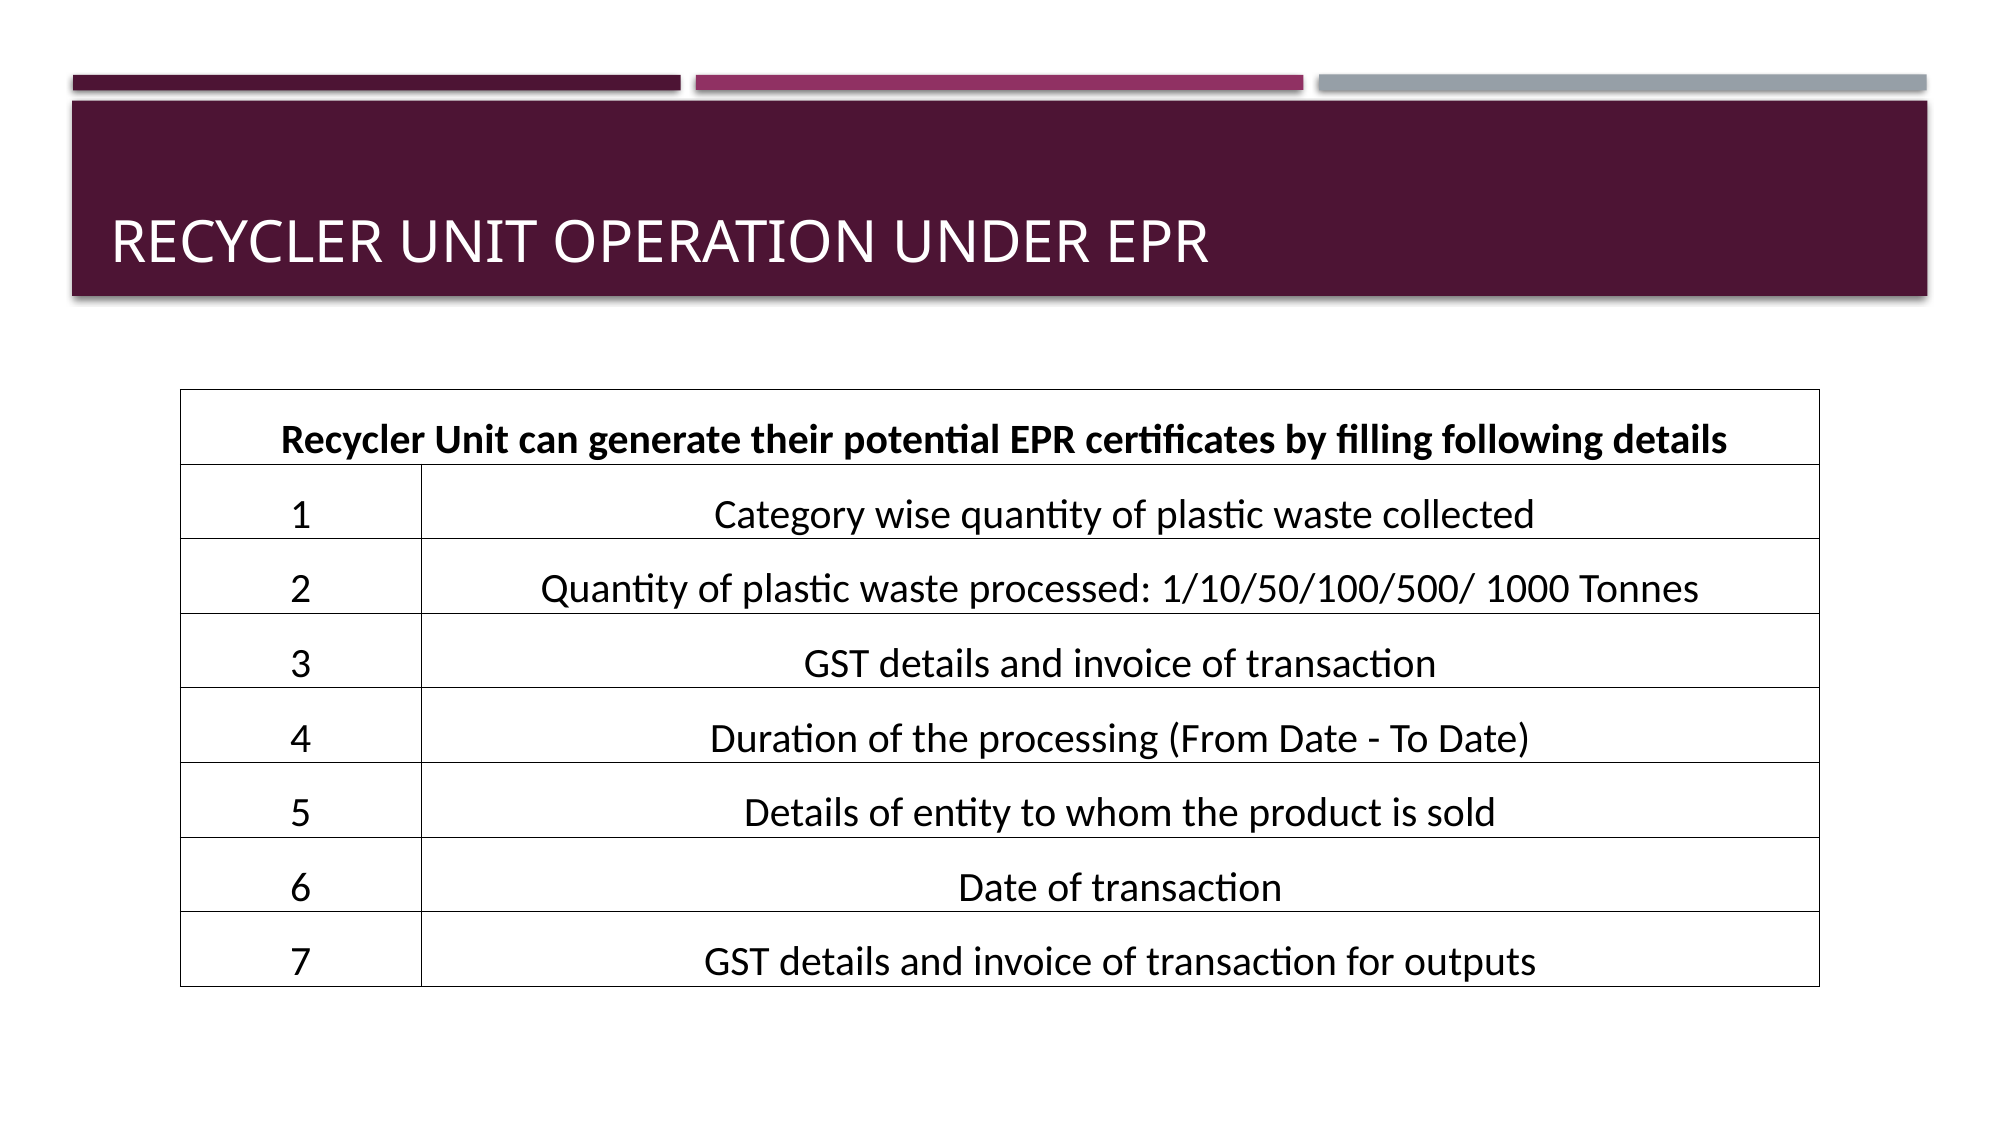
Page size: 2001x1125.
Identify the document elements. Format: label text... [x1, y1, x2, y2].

table_cell 4 [181, 688, 421, 762]
table_cell GST details and invoice of transaction [422, 614, 1819, 687]
table_cell Duration of the processing (From Date - To Date) [422, 688, 1819, 762]
table_cell Category wise quantity of plastic waste collected [422, 465, 1819, 538]
table_cell 6 [181, 838, 421, 911]
table_cell 5 [181, 763, 421, 837]
table_cell GST details and invoice of transaction for outputs [422, 912, 1819, 986]
table_cell 3 [181, 614, 421, 687]
table_cell 1 [181, 465, 421, 538]
table_header Recycler Unit can generate their potential EPR certificates by filling following details [181, 390, 1819, 464]
table_cell 2 [181, 539, 421, 613]
table_cell Quantity of plastic waste processed: 1/10/50/100/500/ 1000 Tonnes [422, 539, 1819, 613]
title Recycler Unit operation under EPR [95, 115, 1905, 282]
table_cell Date of transaction [422, 838, 1819, 911]
table_cell 7 [181, 912, 421, 986]
table_cell Details of entity to whom the product is sold [422, 763, 1819, 837]
